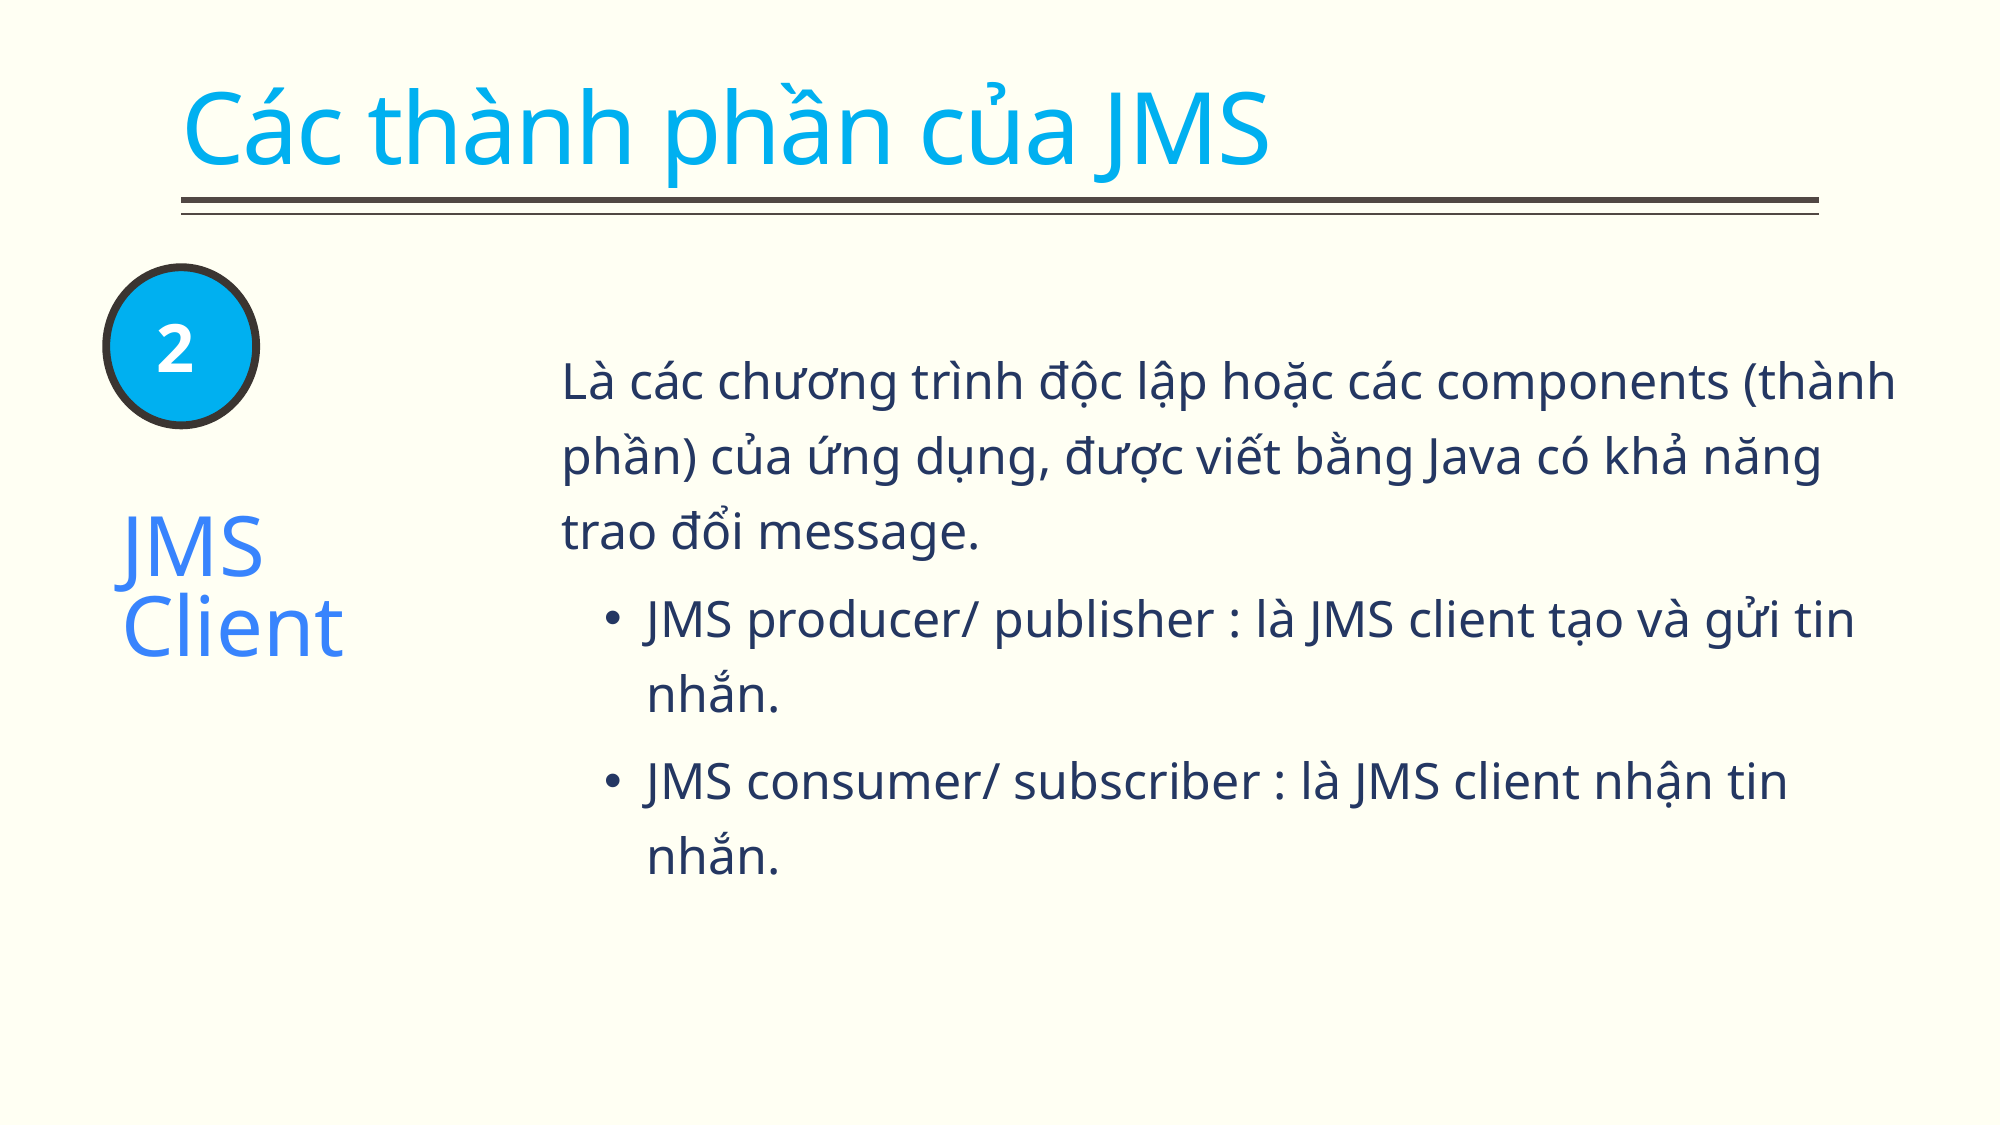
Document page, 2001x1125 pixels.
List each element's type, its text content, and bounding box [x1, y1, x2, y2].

text_box JMS Client [106, 506, 446, 681]
list Là các chương trình độc lập hoặc các components (thành phần) của ứng dụng, được viết bằng Java có khả năng trao đổi message. JMS producer/ publisher : là JMS client tạo và gửi tin nhắn. JMS consumer/ subscriber : là JMS client nhận tin nhắn. [561, 327, 1920, 965]
text_box 2 [141, 298, 221, 393]
text_box [102, 263, 261, 430]
title Các thành phần của JMS [181, 12, 1819, 193]
